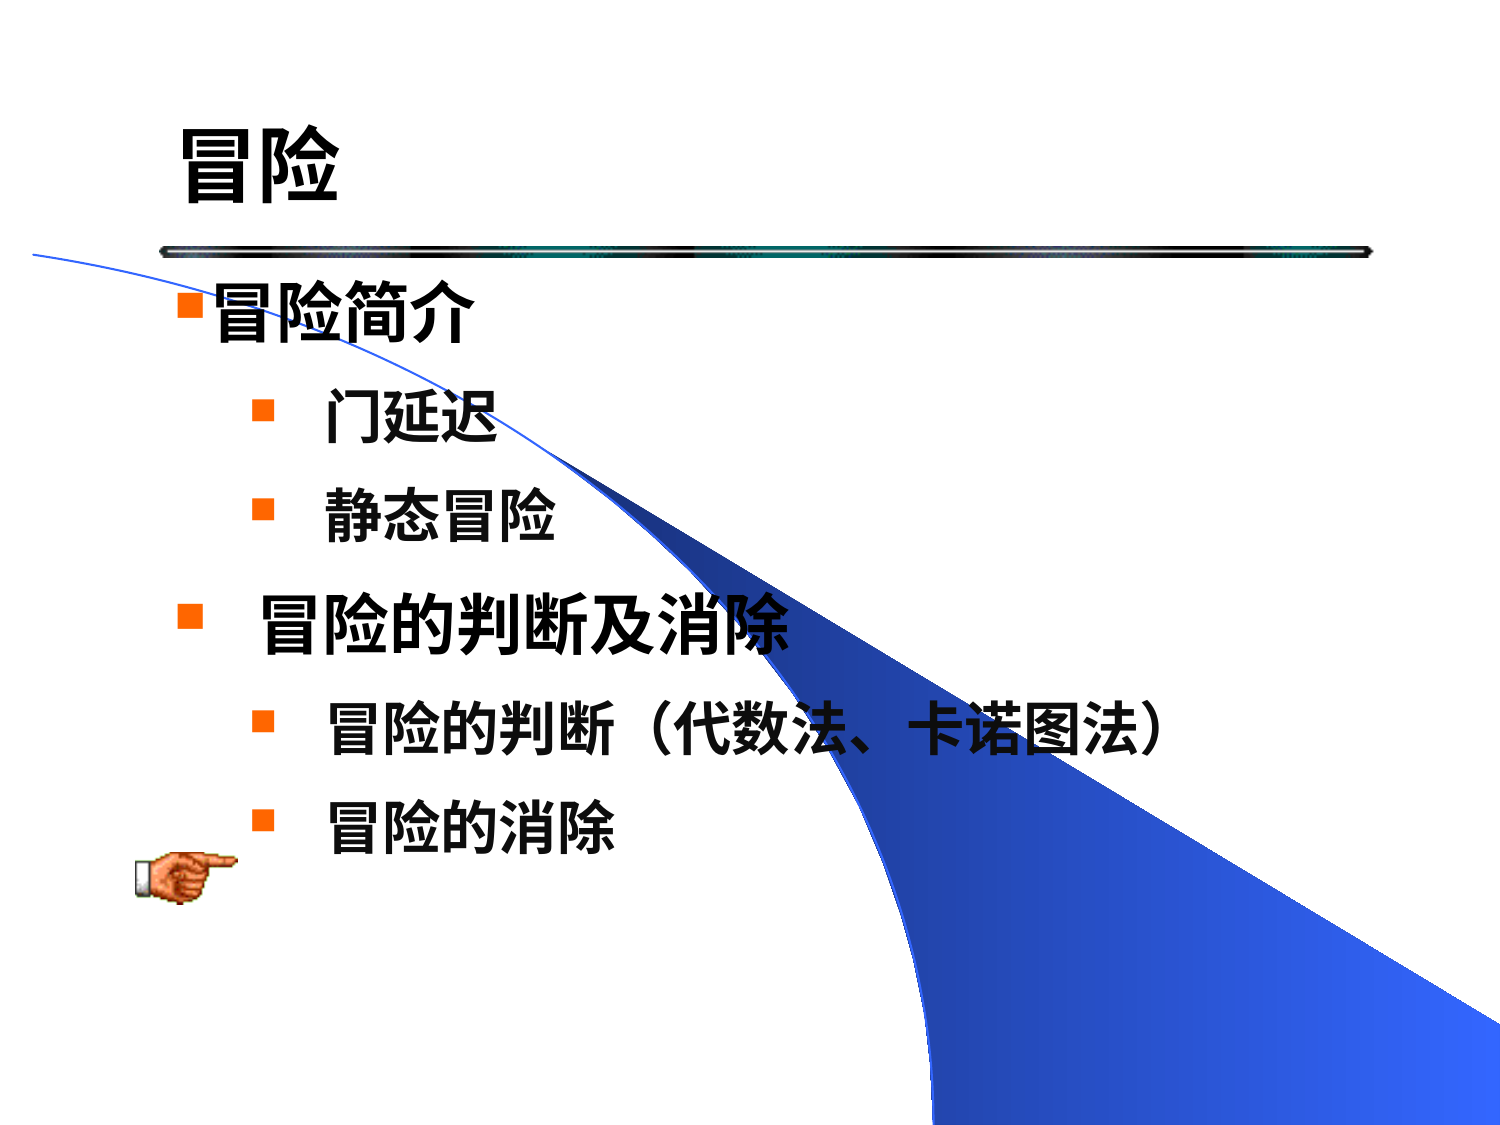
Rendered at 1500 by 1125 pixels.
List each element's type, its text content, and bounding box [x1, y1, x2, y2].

picture [159, 245, 1377, 258]
text_box 冒险简介 门延迟 静态冒险 冒险的判断及消除 冒险的判断（代数法、卡诺图法） 冒险的消除 [159, 263, 1447, 869]
text_box 冒险 [159, 105, 1500, 221]
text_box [135, 852, 238, 906]
